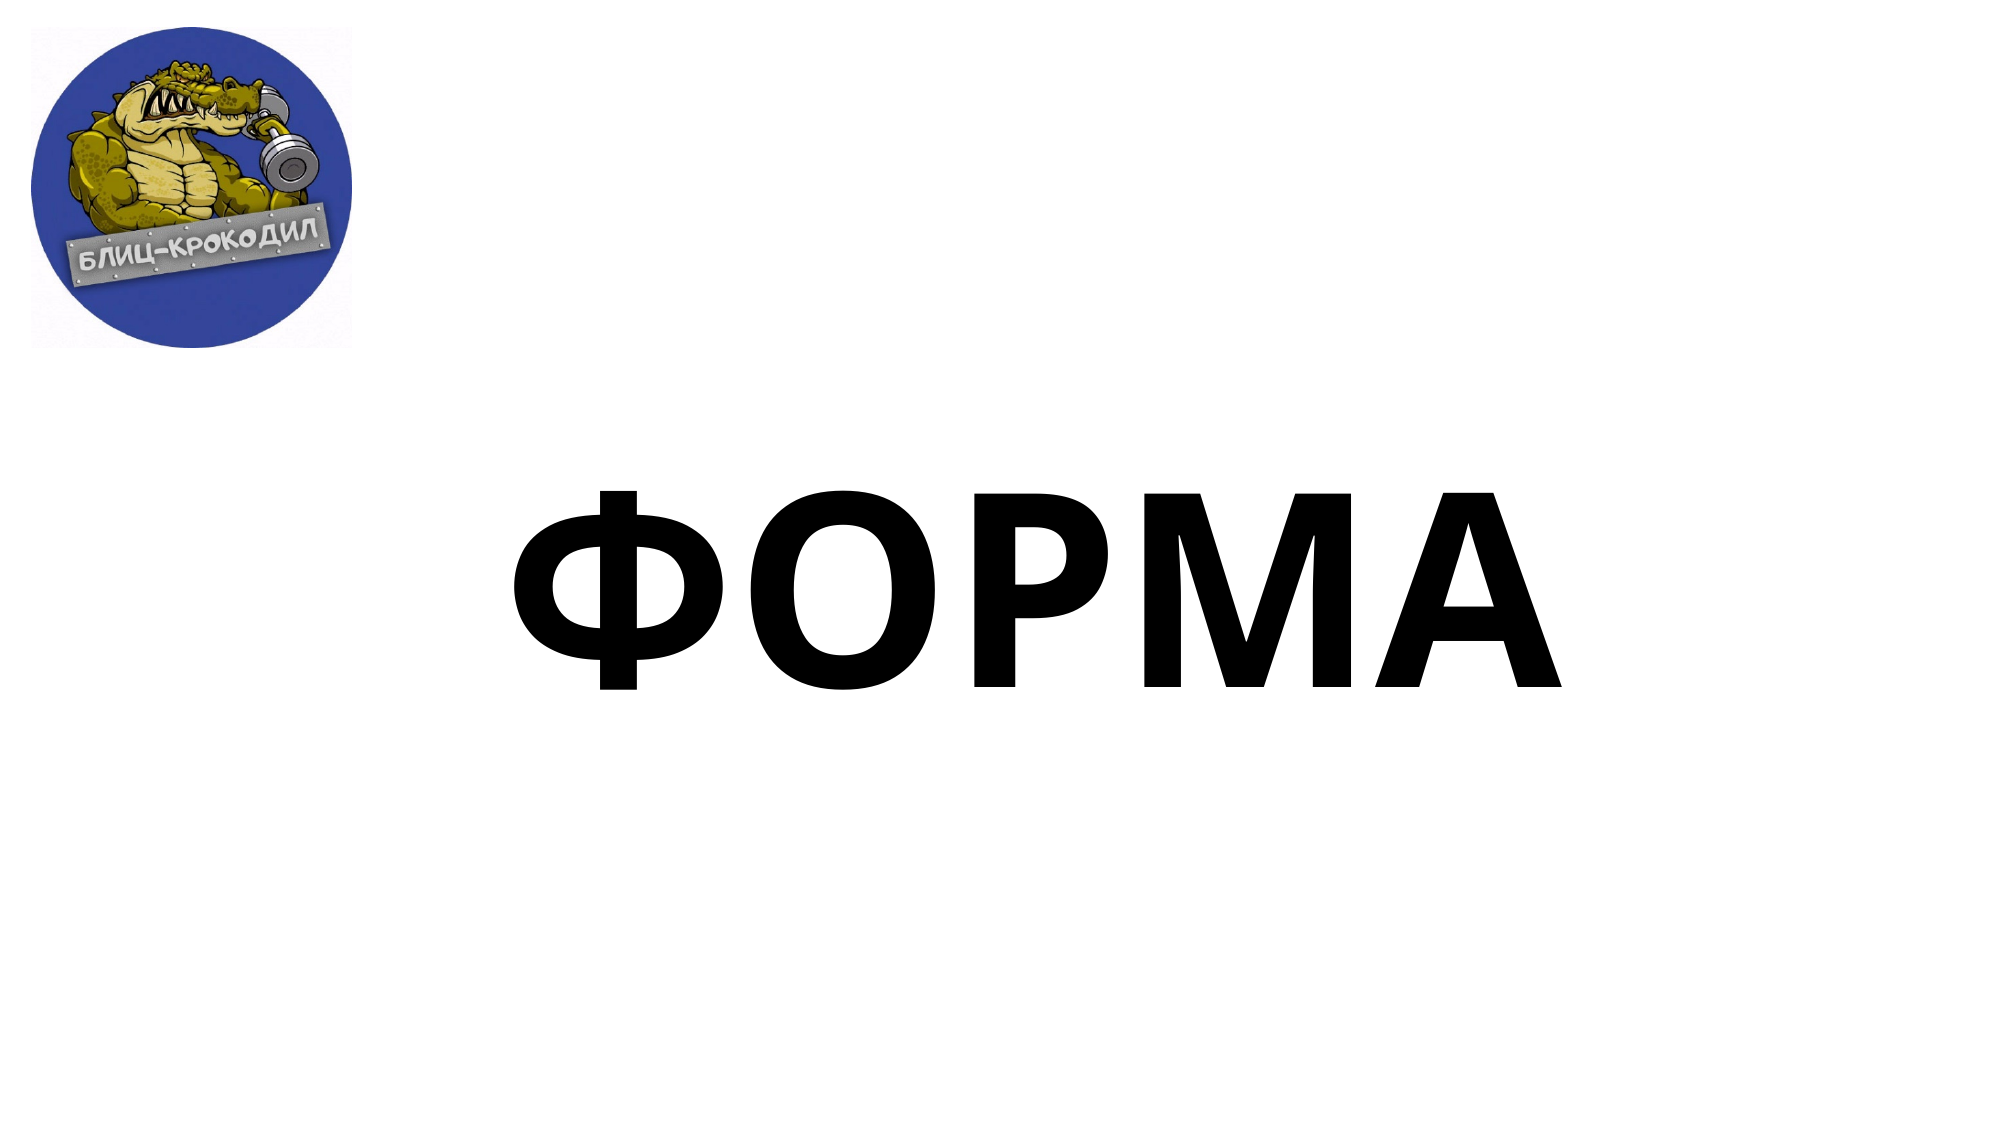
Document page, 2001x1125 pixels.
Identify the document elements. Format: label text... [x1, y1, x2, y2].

picture [31, 27, 352, 348]
title ФОРМА [282, 361, 1783, 754]
